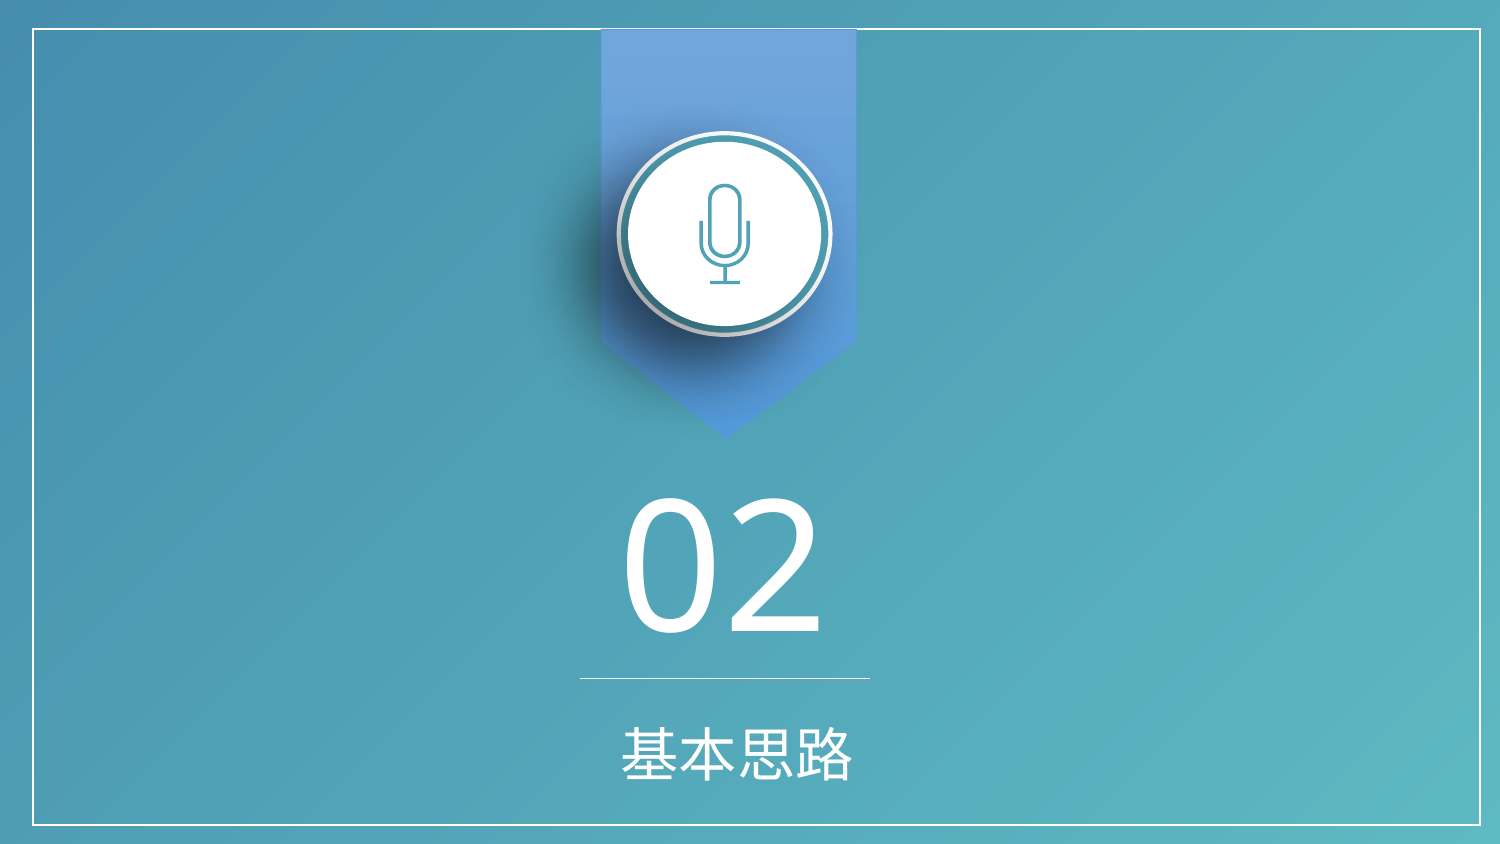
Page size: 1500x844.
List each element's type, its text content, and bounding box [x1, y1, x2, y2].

text_box [600, 28, 857, 440]
text_box 02 [579, 441, 868, 676]
text_box 基本思路 [454, 710, 1020, 796]
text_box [618, 133, 831, 335]
